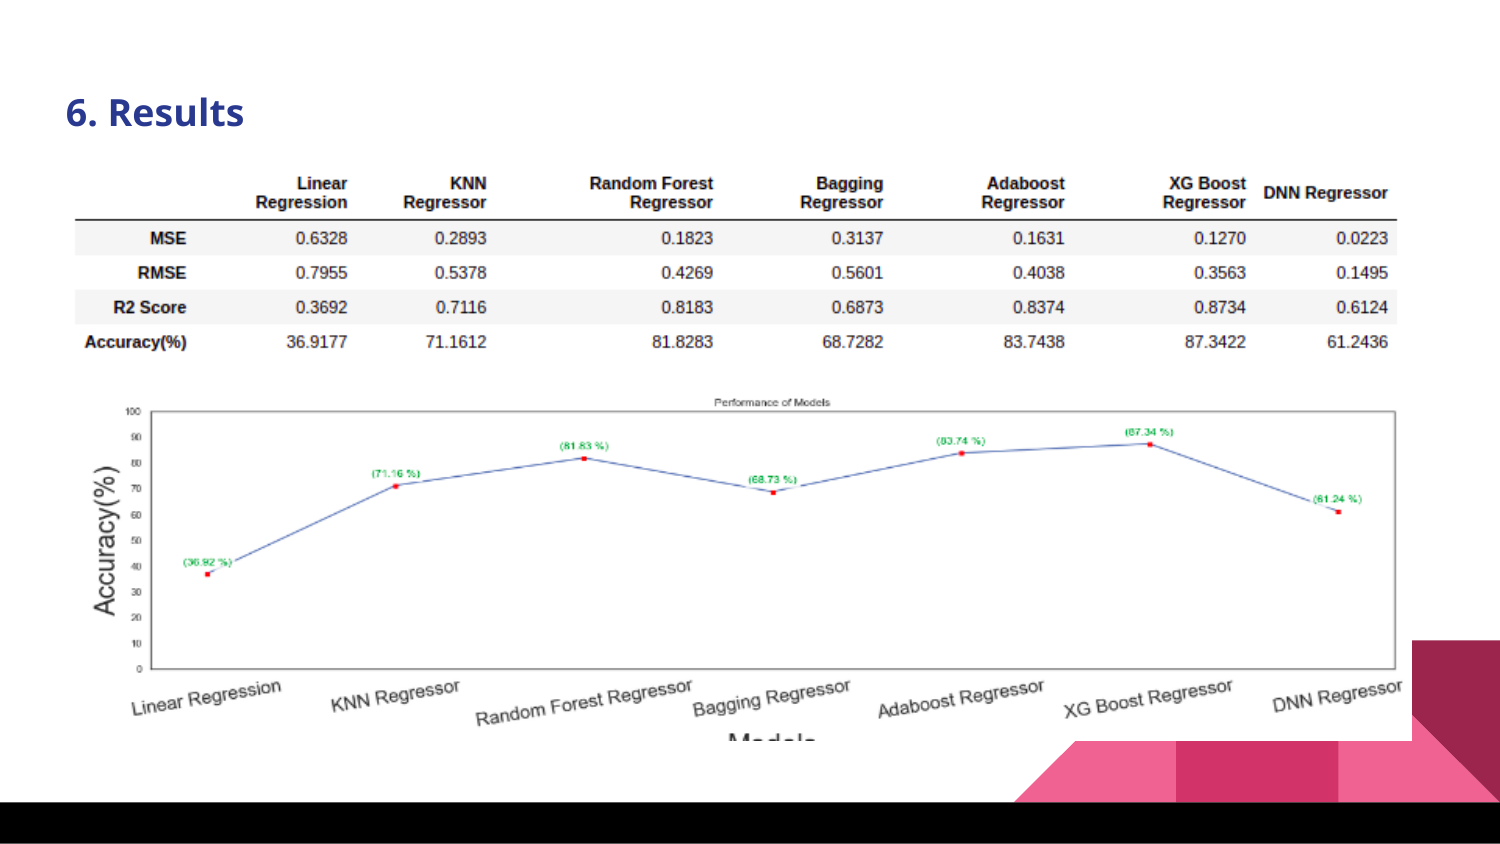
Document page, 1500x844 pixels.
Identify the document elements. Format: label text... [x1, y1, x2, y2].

picture [78, 395, 1412, 742]
picture [65, 166, 1403, 368]
text_box 6. Results [51, 67, 1449, 149]
text_box [51, 149, 1449, 750]
